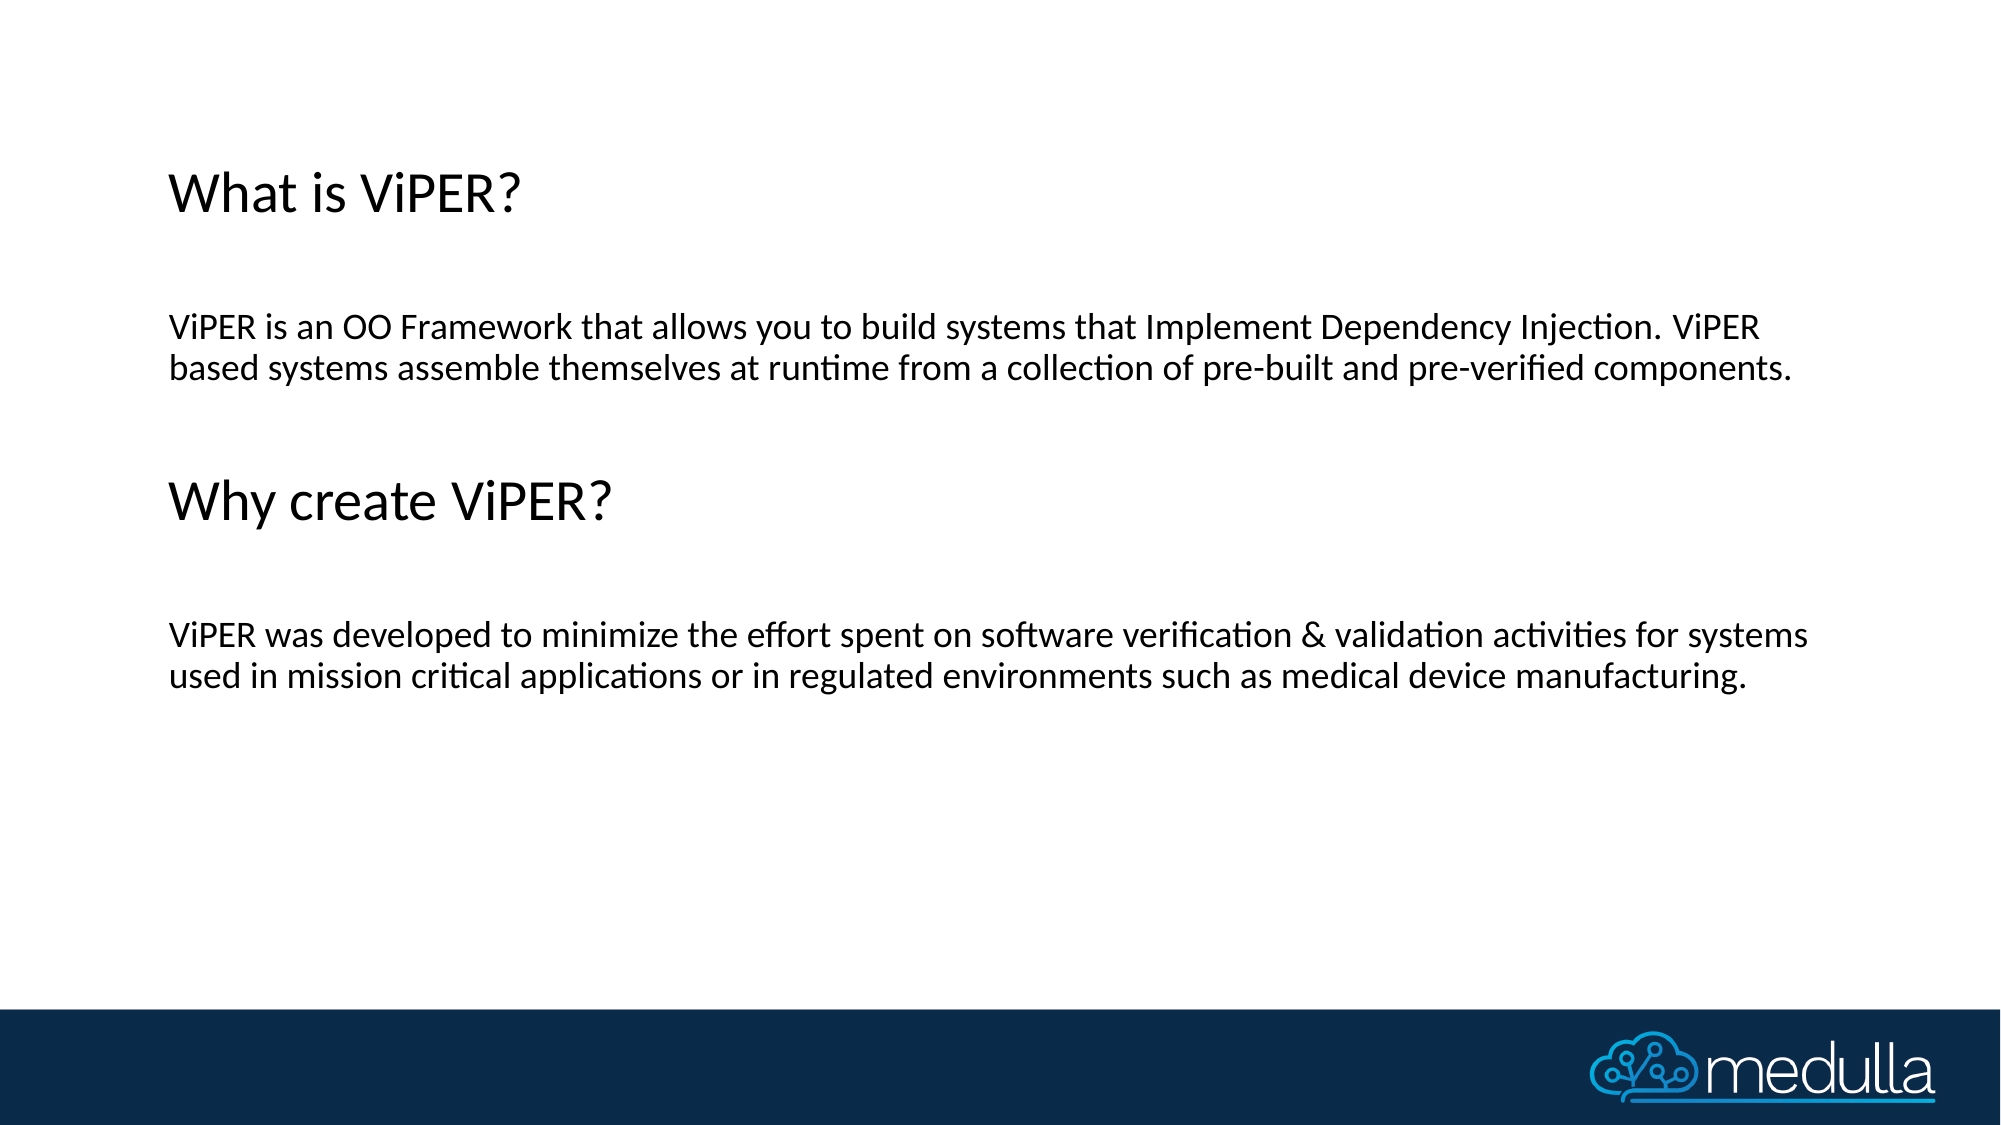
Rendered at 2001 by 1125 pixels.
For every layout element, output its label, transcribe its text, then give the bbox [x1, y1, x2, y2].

list What is ViPER? ViPER is an OO Framework that allows you to build systems that Implement Dependency Injection. ViPER based systems assemble themselves at runtime from a collection of pre-built and pre-verified components. Why create ViPER? ViPER was developed to minimize the effort spent on software verification & validation activities for systems used in mission critical applications or in regulated environments such as medical device manufacturing. [153, 155, 1827, 894]
picture [0, 0, 2001, 1125]
